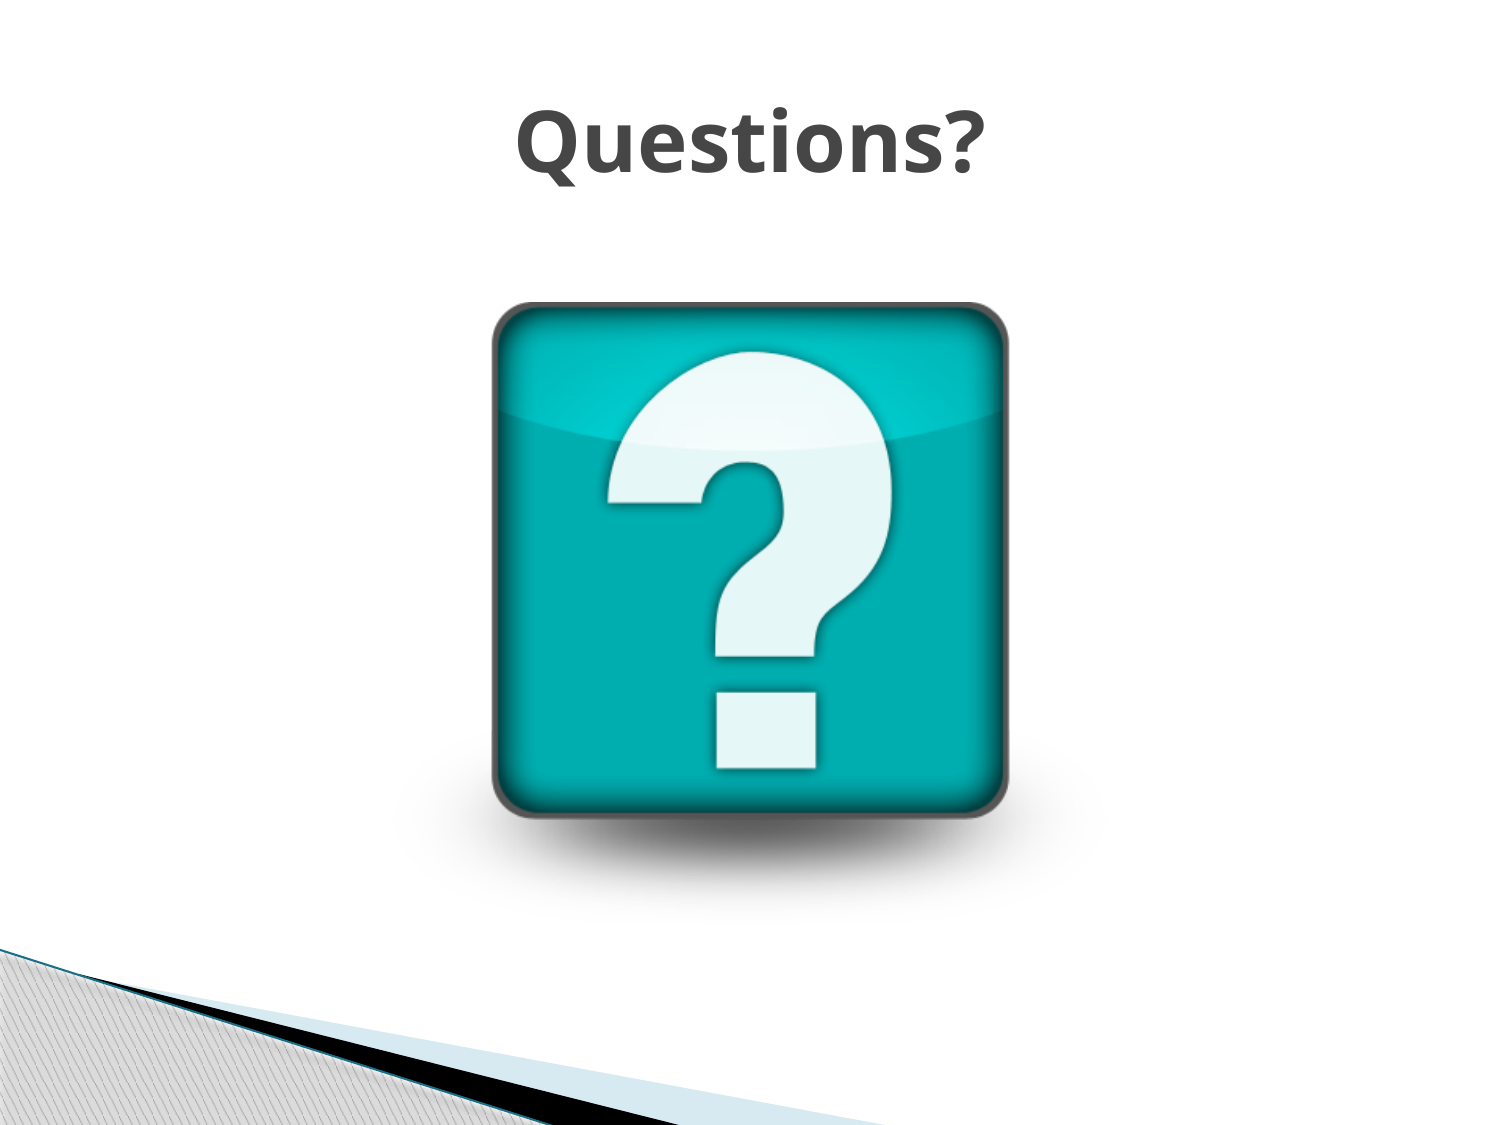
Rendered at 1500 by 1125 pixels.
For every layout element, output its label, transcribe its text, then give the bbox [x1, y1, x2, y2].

title Questions? [75, 45, 1425, 233]
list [391, 302, 1108, 927]
